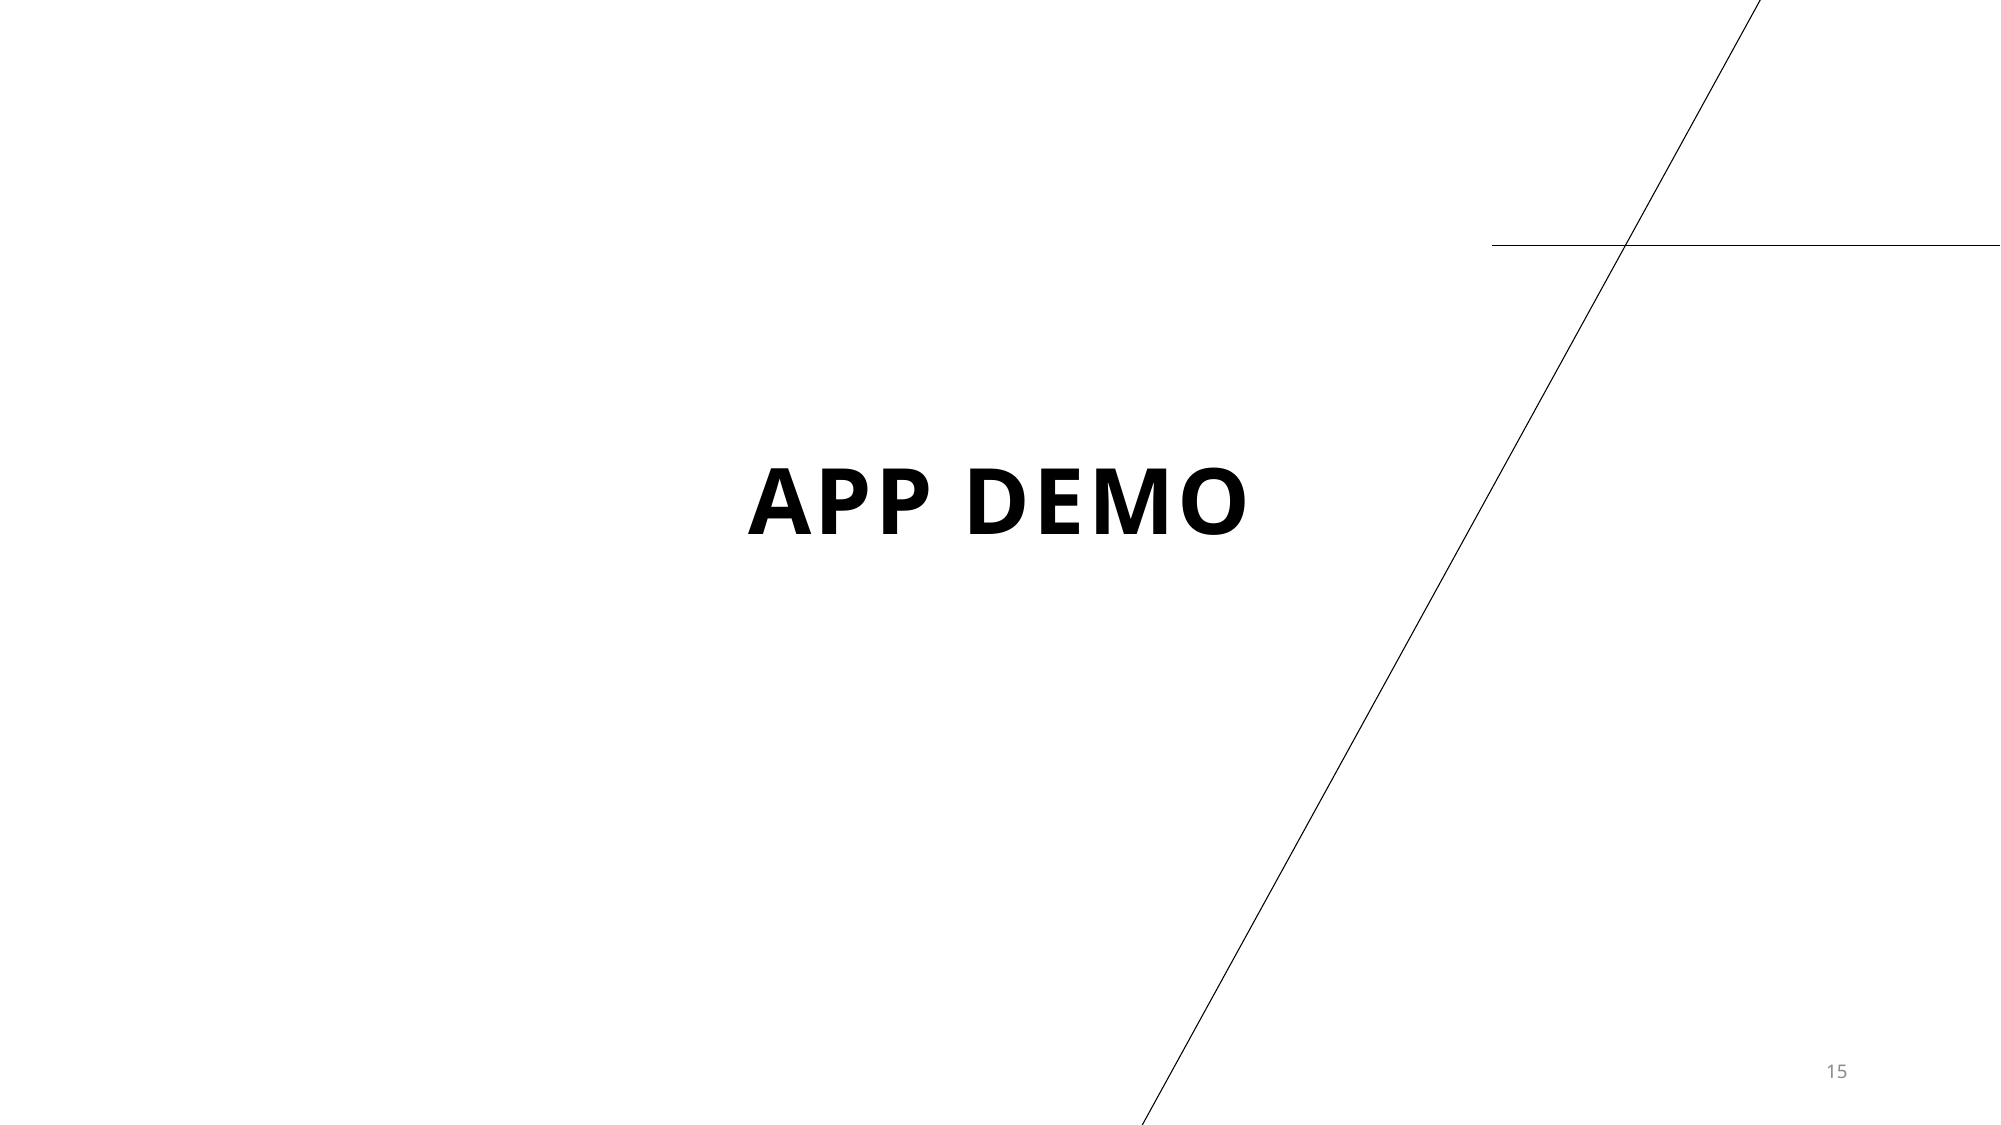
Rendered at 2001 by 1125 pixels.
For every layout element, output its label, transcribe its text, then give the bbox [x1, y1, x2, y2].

slide_number 15 [1412, 1042, 1863, 1103]
title APP Demo [580, 364, 1420, 563]
